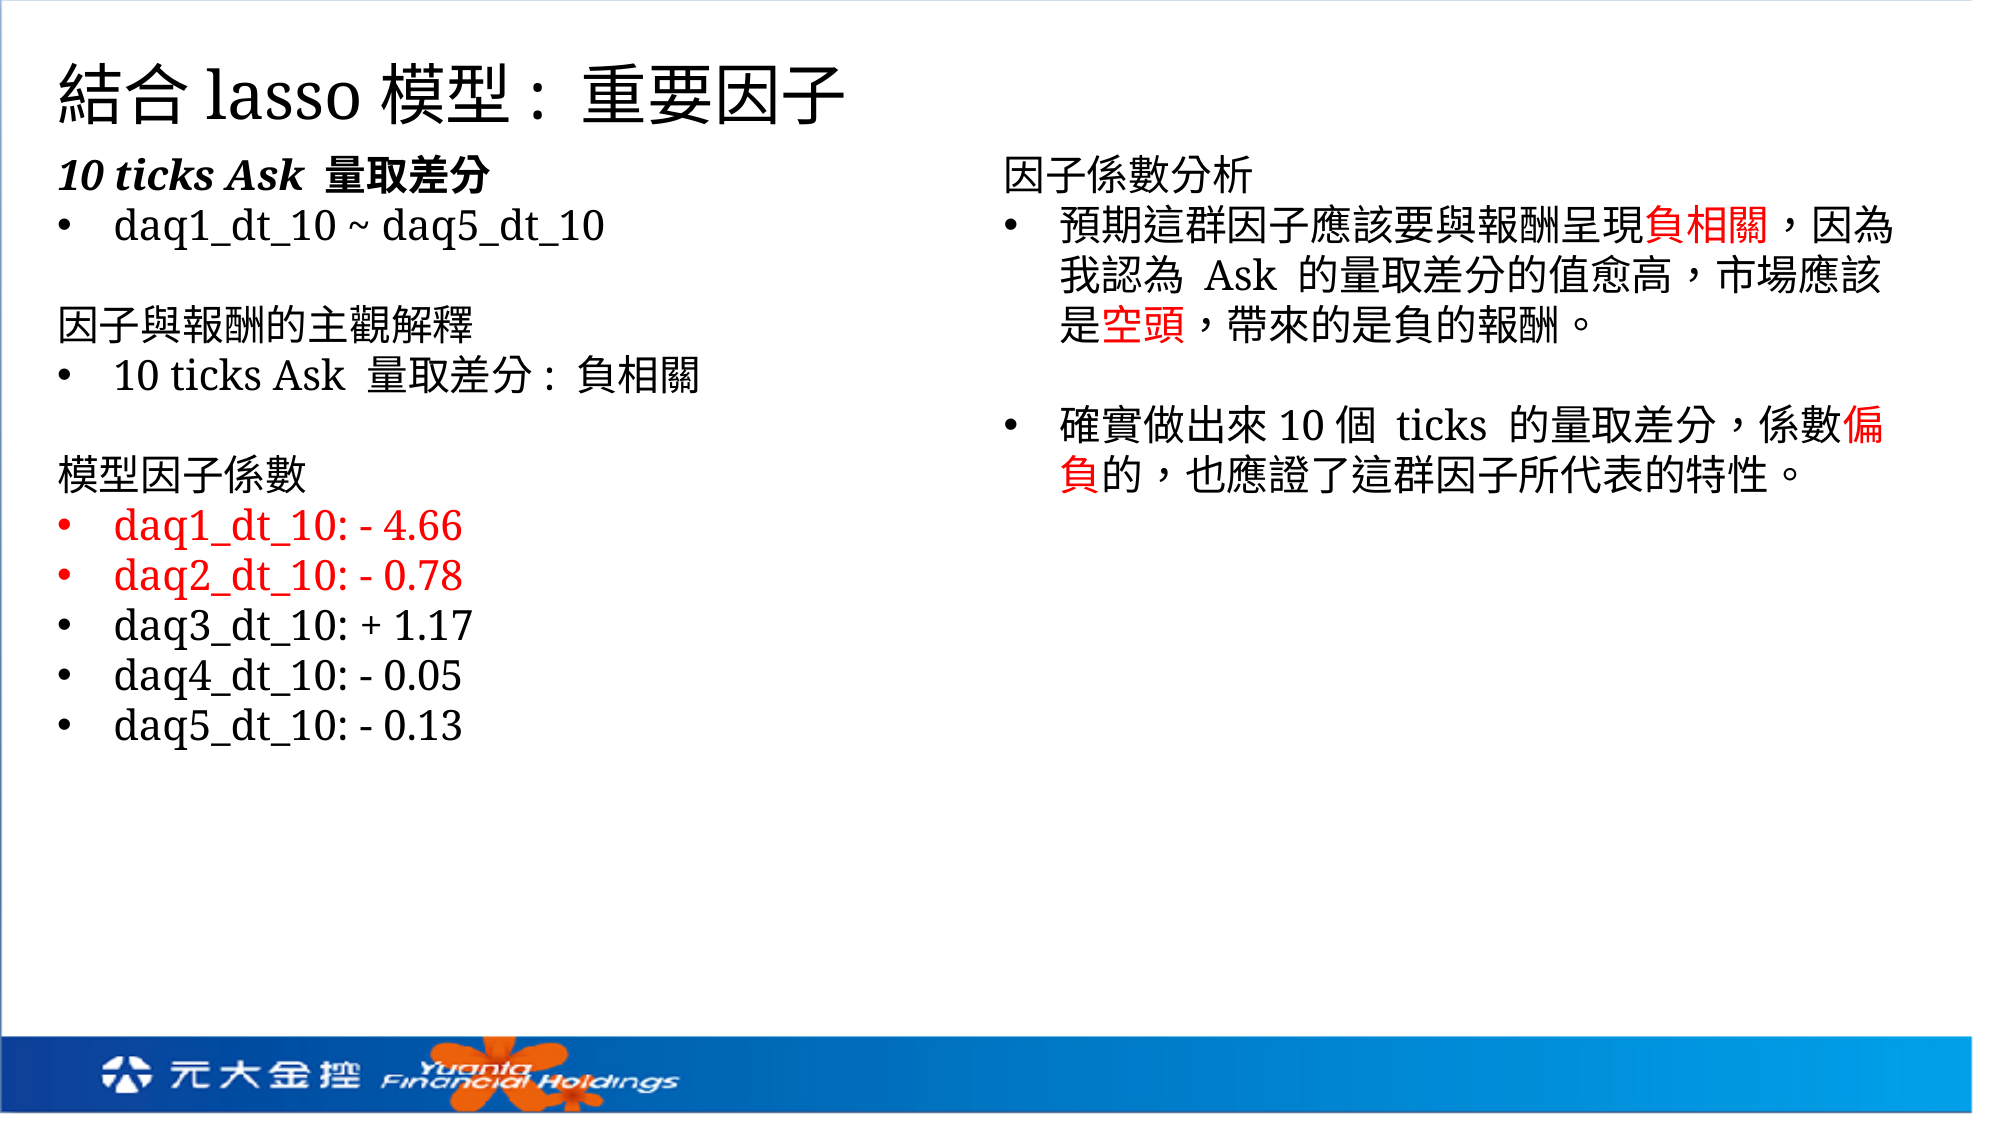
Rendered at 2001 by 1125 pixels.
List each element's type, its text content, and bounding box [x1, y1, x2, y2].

text_box 10 ticks Ask 量取差分 daq1_dt_10 ~ daq5_dt_10 因子與報酬的主觀解釋 10 ticks Ask 量取差分: 負相關 模型因子係數 daq1_dt_10: - 4.66 daq2_dt_10: - 0.78 daq3_dt_10: + 1.17 daq4_dt_10: - 0.05 daq5_dt_10: - 0.13 [42, 141, 989, 757]
text_box 結合lasso模型: 重要因子 [42, 45, 956, 141]
text_box 因子係數分析 預期這群因子應該要與報酬呈現負相關，因為我認為 Ask 的量取差分的值愈高，市場應該是空頭，帶來的是負的報酬。 確實做出來10個 ticks 的量取差分，係數偏負的，也應證了這群因子所代表的特性。 [988, 141, 1936, 507]
picture [0, 0, 2001, 1125]
